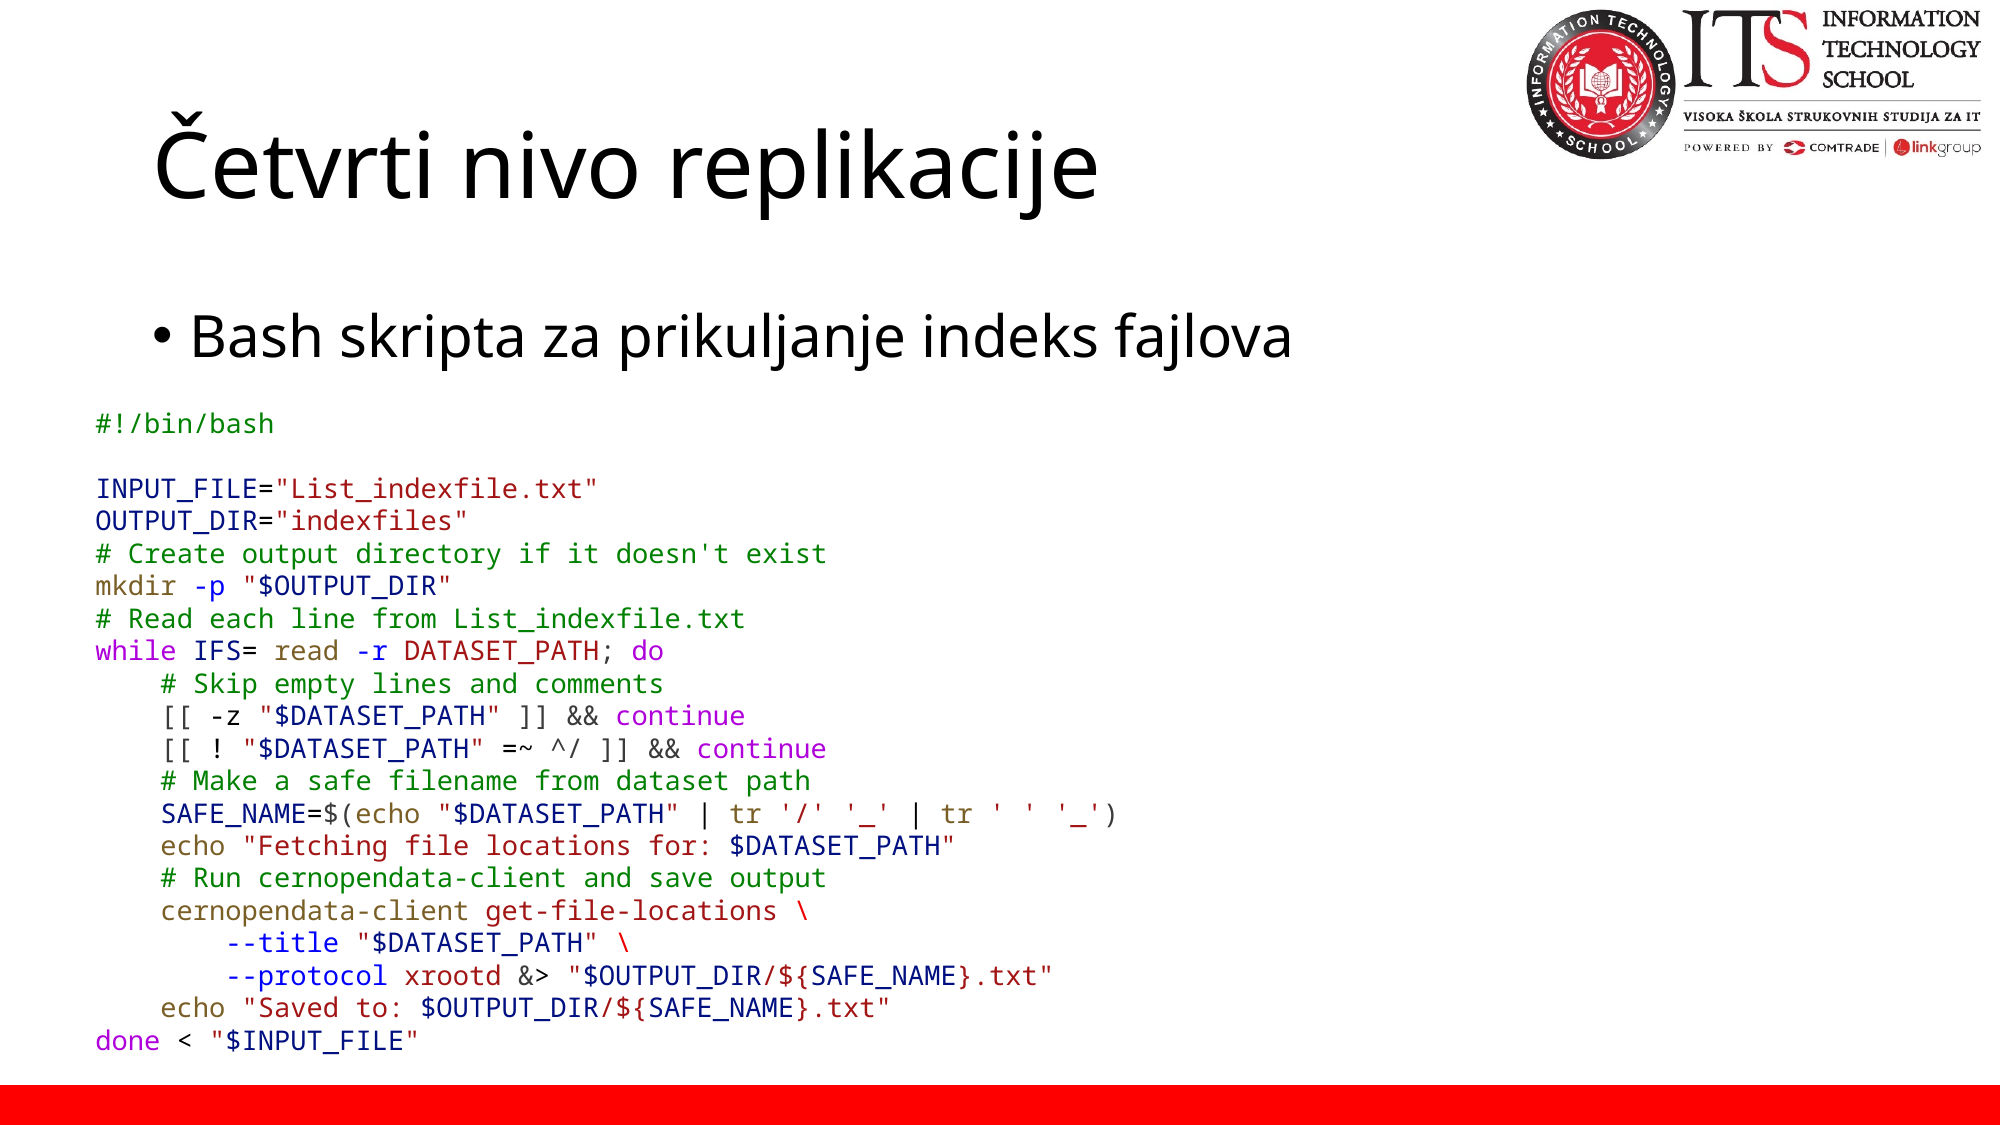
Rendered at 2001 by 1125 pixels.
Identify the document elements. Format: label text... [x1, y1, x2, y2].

list Bash skripta za prikuljanje indeks fajlova [137, 299, 1863, 398]
text_box [0, 1085, 2000, 1125]
picture [1507, 0, 2000, 169]
text_box #!/bin/bash INPUT_FILE="List_indexfile.txt" OUTPUT_DIR="indexfiles" # Create output directory if it doesn't exist mkdir -p "$OUTPUT_DIR" # Read each line from List_indexfile.txt while IFS= read -r DATASET_PATH; do # Skip empty lines and comments [[ -z "$DATASET_PATH" ]] && continue [[ ! "$DATASET_PATH" =~ ^/ ]] && continue # Make a safe filename from dataset path SAFE_NAME=$(echo "$DATASET_PATH" | tr '/' '_' | tr ' ' '_') echo "Fetching file locations for: $DATASET_PATH" # Run cernopendata-client and save output cernopendata-client get-file-locations \ --title "$DATASET_PATH" \ --protocol xrootd &> "$OUTPUT_DIR/${SAFE_NAME}.txt" echo "Saved to: $OUTPUT_DIR/${SAFE_NAME}.txt" done < "$INPUT_FILE" [80, 398, 1920, 1099]
title Četvrti nivo replikacije [137, 59, 1863, 278]
